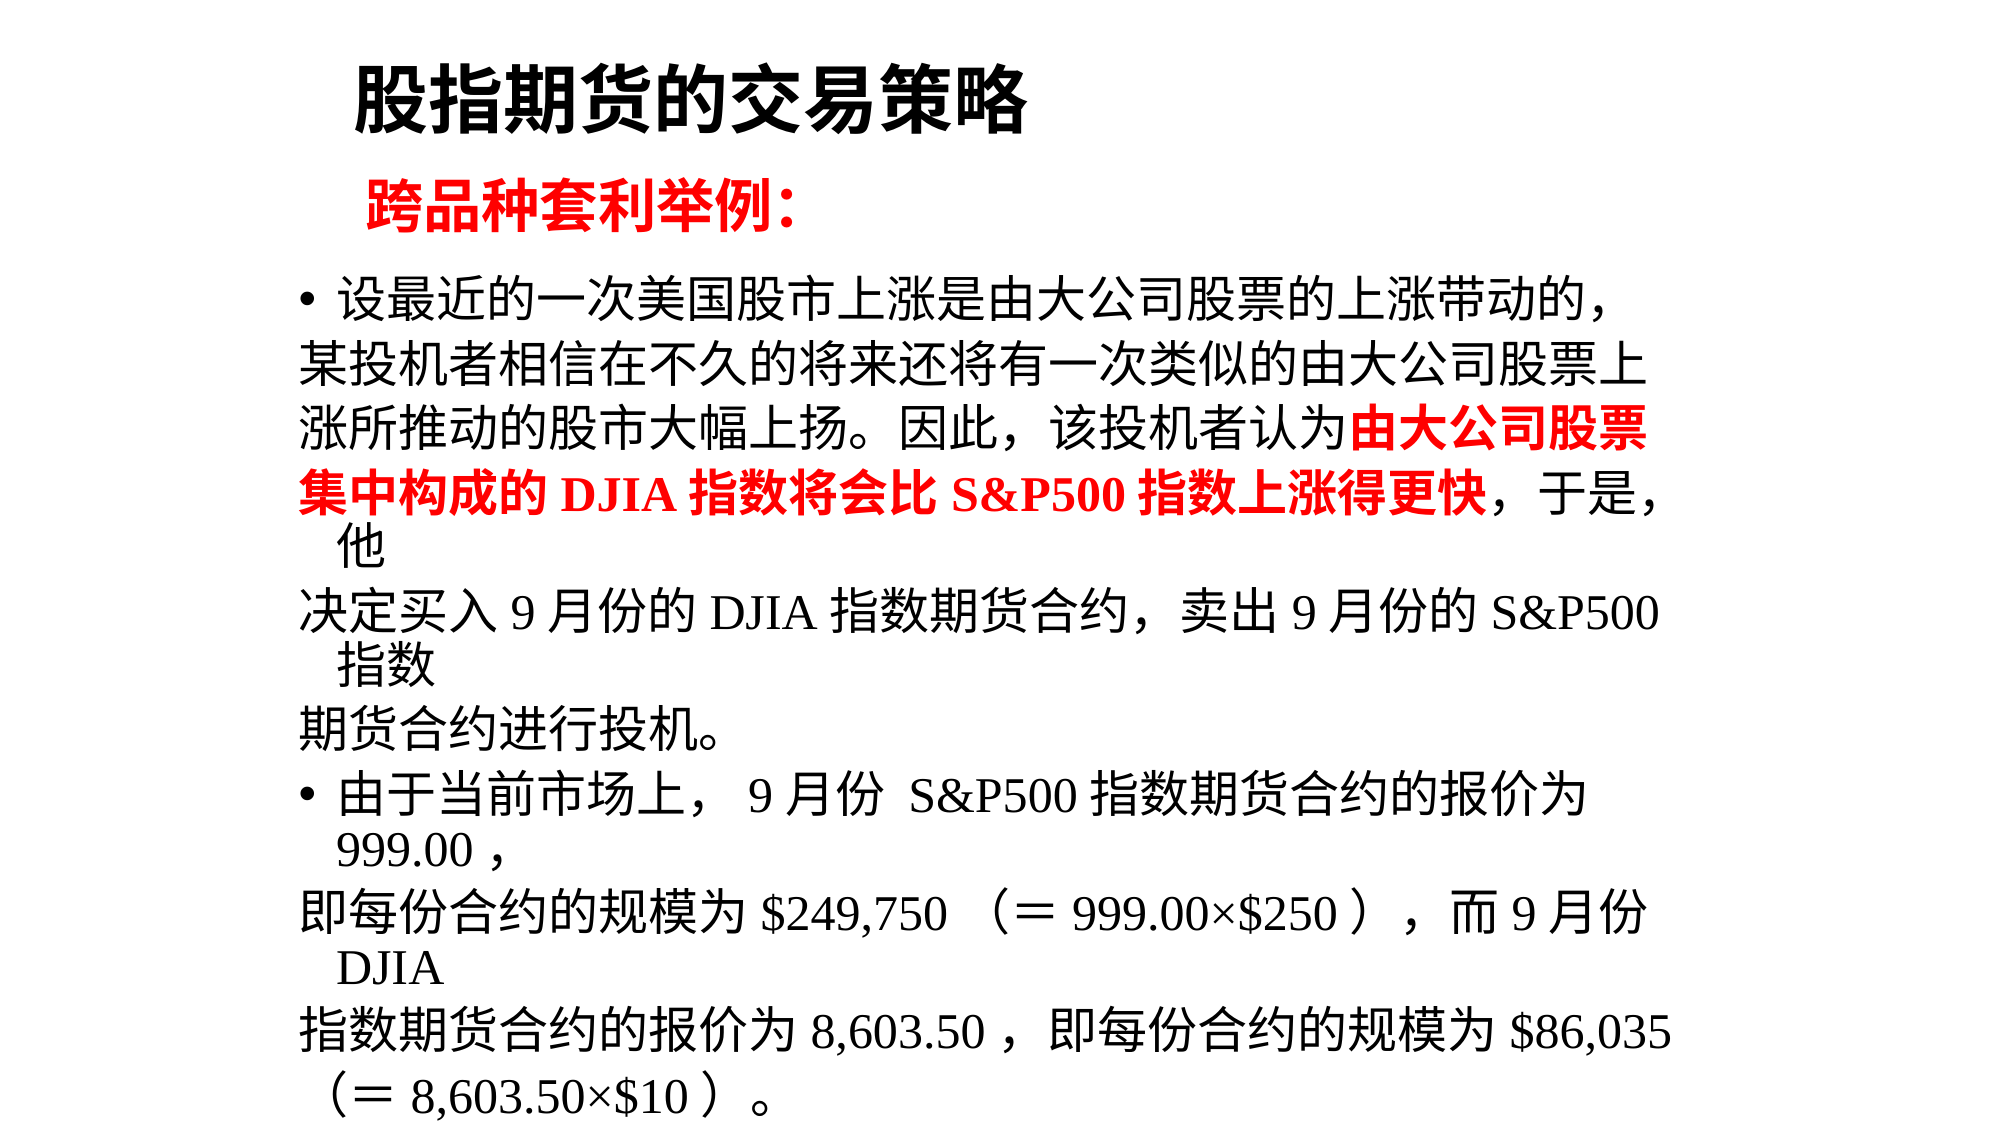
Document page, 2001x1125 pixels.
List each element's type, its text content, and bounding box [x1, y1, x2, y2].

list 设最近的一次美国股市上涨是由大公司股票的上涨带动的， 某投机者相信在不久的将来还将有一次类似的由大公司股票上 涨所推动的股市大幅上扬。因此，该投机者认为由大公司股票 集中构成的DJIA指数将会比S&P500指数上涨得更快，于是，他 决定买入9月份的DJIA指数期货合约，卖出9月份的S&P500指数 期货合约进行投机。 由于当前市场上，9月份 S&P500指数期货合约的报价为999.00， 即每份合约的规模为$249,750（＝999.00×$250），而9月份DJIA 指数期货合约的报价为8,603.50，即每份合约的规模为$86,035 （＝8,603.50×$10）。 [208, 267, 1709, 1105]
title 跨品种套利举例： [350, 160, 1576, 257]
text_box 股指期货的交易策略 [338, 42, 1564, 150]
